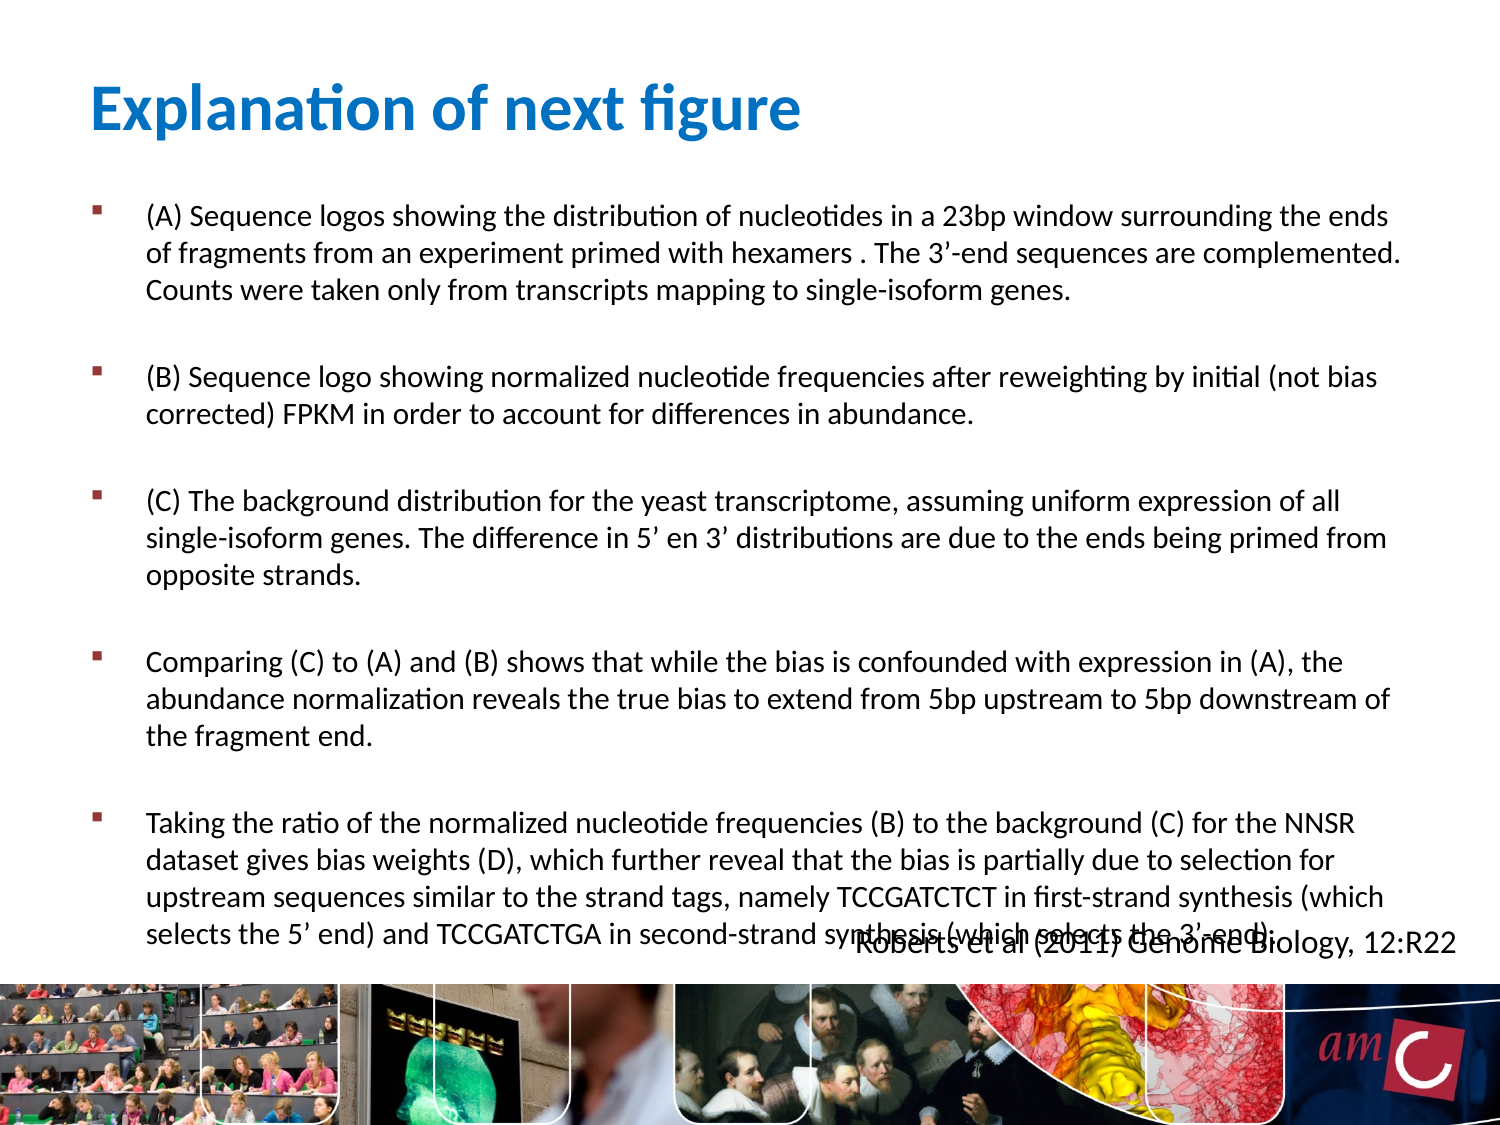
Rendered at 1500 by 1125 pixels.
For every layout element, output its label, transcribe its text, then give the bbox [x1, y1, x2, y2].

picture [0, 984, 1500, 1125]
list (A) Sequence logos showing the distribution of nucleotides in a 23bp window surrounding the ends of fragments from an experiment primed with hexamers . The 3’-end sequences are complemented. Counts were taken only from transcripts mapping to single-isoform genes. (B) Sequence logo showing normalized nucleotide frequencies after reweighting by initial (not bias corrected) FPKM in order to account for differences in abundance. (C) The background distribution for the yeast transcriptome, assuming uniform expression of all single-isoform genes. The difference in 5’ en 3’ distributions are due to the ends being primed from opposite strands. Comparing (C) to (A) and (B) shows that while the bias is confounded with expression in (A), the abundance normalization reveals the true bias to extend from 5bp upstream to 5bp downstream of the fragment end. Taking the ratio of the normalized nucleotide frequencies (B) to the background (C) for the NNSR dataset gives bias weights (D), which further reveal that the bias is partially due to selection for upstream sequences similar to the strand tags, namely TCCGATCTCT in first-strand synthesis (which selects the 5’ end) and TCCGATCTGA in second-strand synthesis (which selects the 3’-end). [75, 187, 1425, 975]
title Explanation of next figure [75, 45, 1425, 163]
text_box Roberts et al (2011) Genome Biology, 12:R22 [840, 912, 1473, 968]
